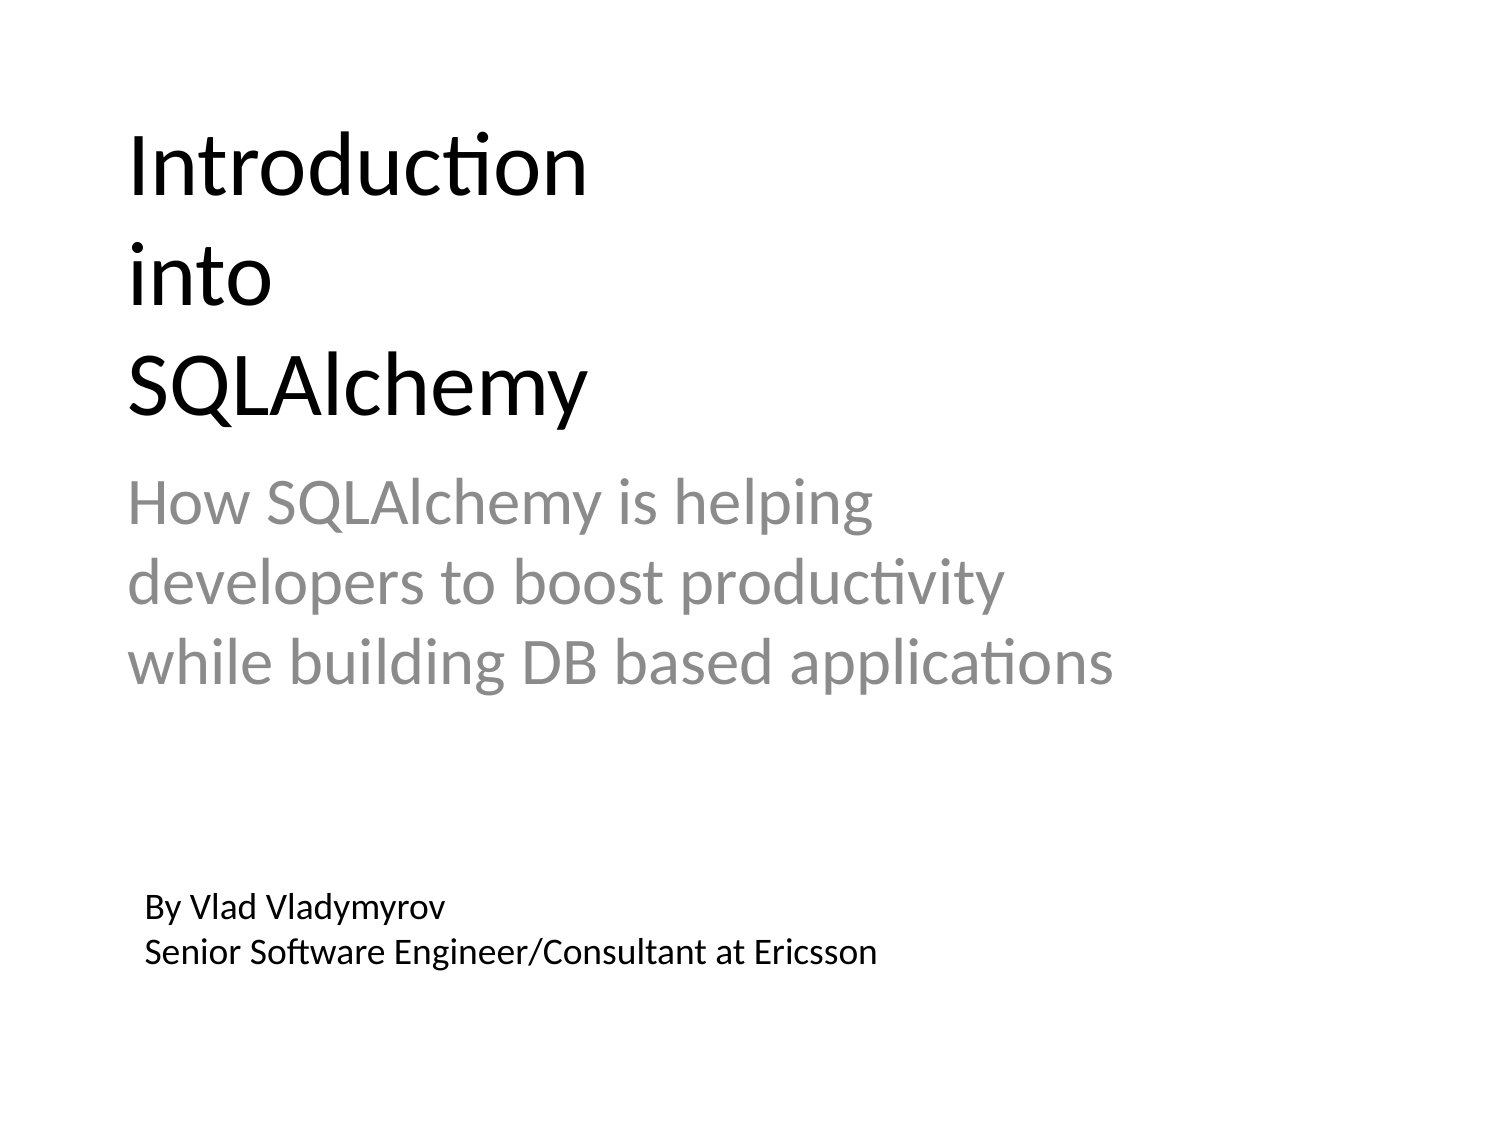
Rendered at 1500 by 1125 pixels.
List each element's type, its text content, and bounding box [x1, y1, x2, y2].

subtitle How SQLAlchemy is helping developers to boost productivity while building DB based applications [112, 450, 1163, 738]
title Introduction into SQLAlchemy [112, 87, 750, 450]
text_box By Vlad Vladymyrov Senior Software Engineer/Consultant at Ericsson [129, 874, 895, 980]
